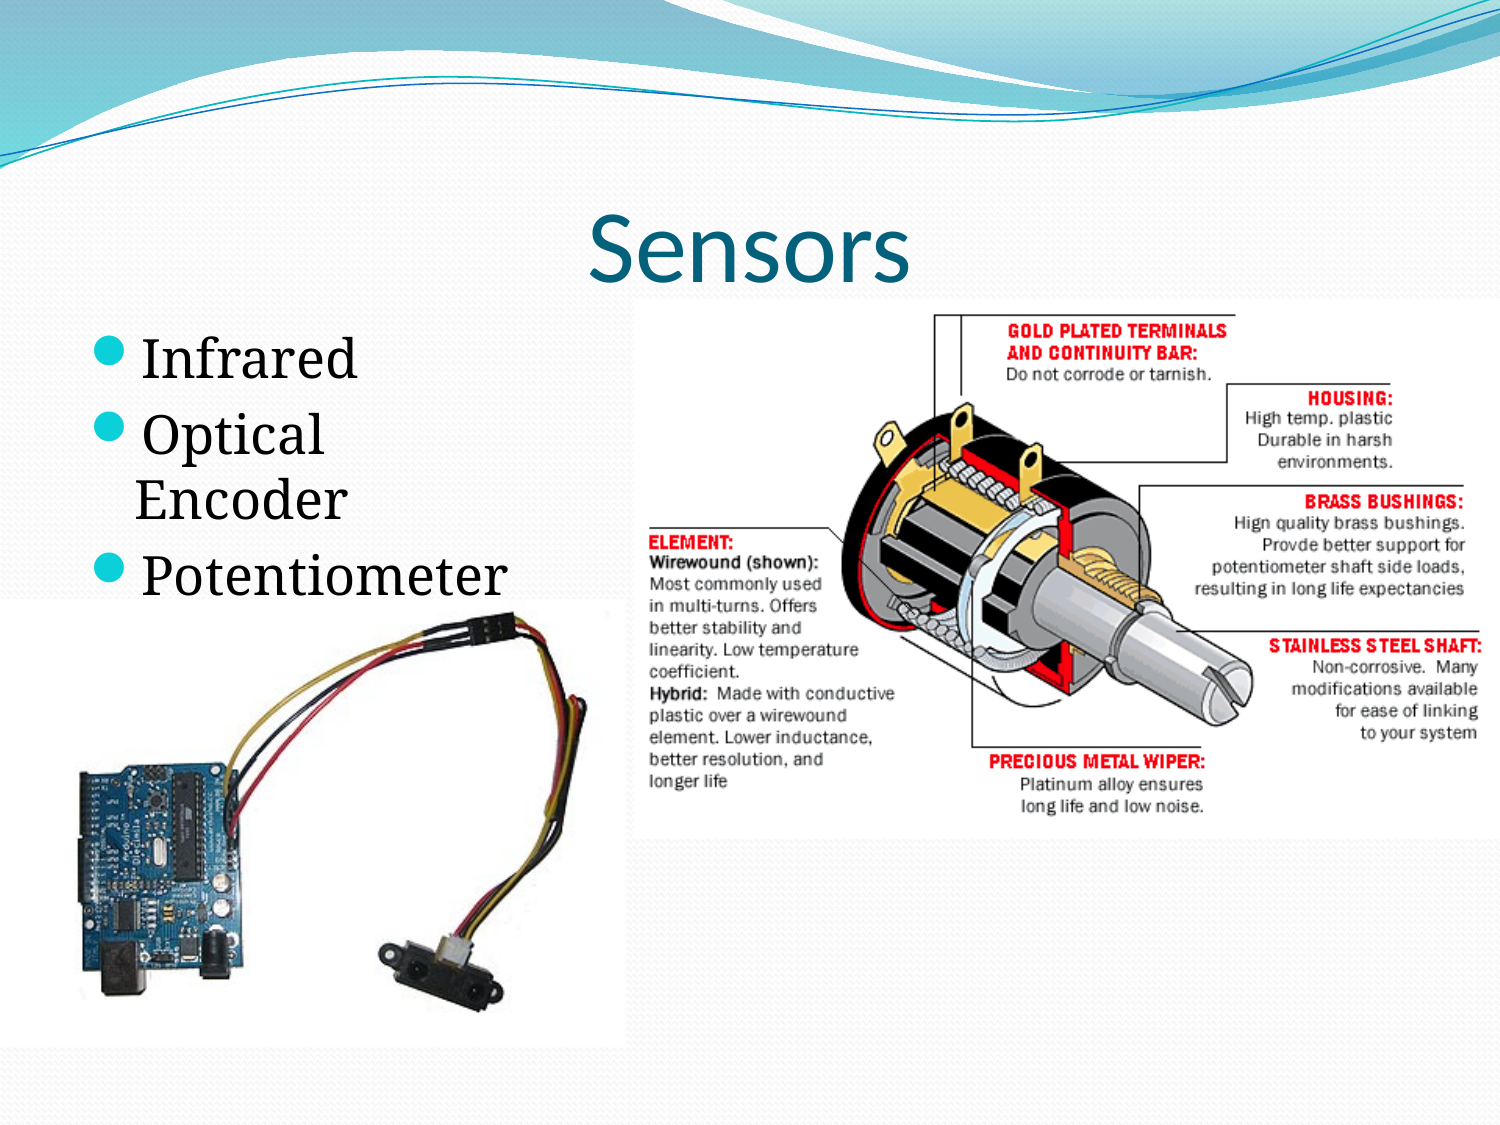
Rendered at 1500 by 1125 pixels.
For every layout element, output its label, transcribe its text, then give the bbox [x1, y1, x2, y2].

list Infrared Optical Encoder Potentiometer [75, 317, 538, 599]
picture [0, 599, 626, 1048]
title Sensors [75, 115, 1425, 303]
picture [634, 299, 1500, 840]
